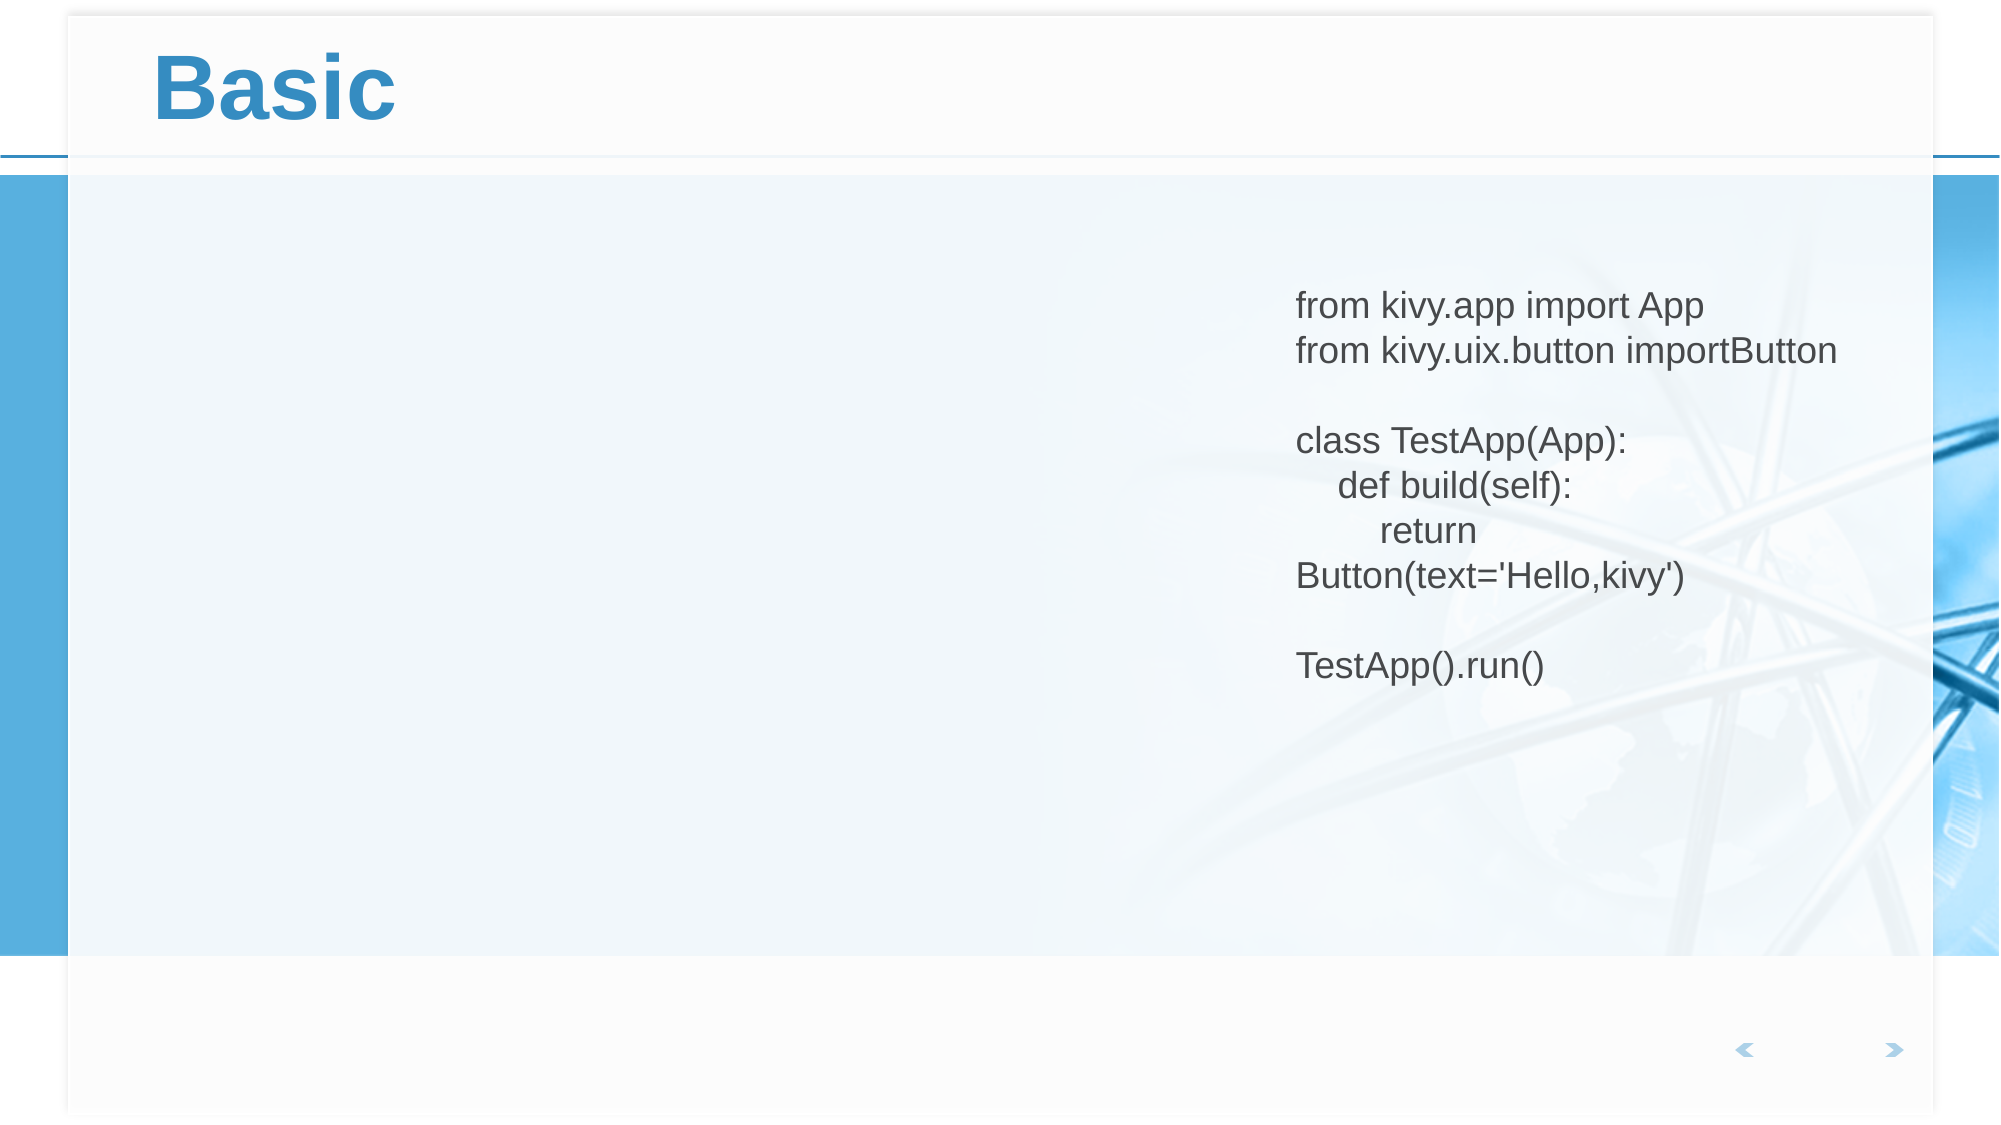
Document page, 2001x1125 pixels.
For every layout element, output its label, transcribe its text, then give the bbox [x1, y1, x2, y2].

title Basic [137, 29, 1863, 150]
text_box from kivy.app import App from kivy.uix.button importButton class TestApp(App): def build(self): return Button(text='Hello,kivy') TestApp().run() [1280, 273, 1863, 693]
picture [0, 0, 2001, 1125]
